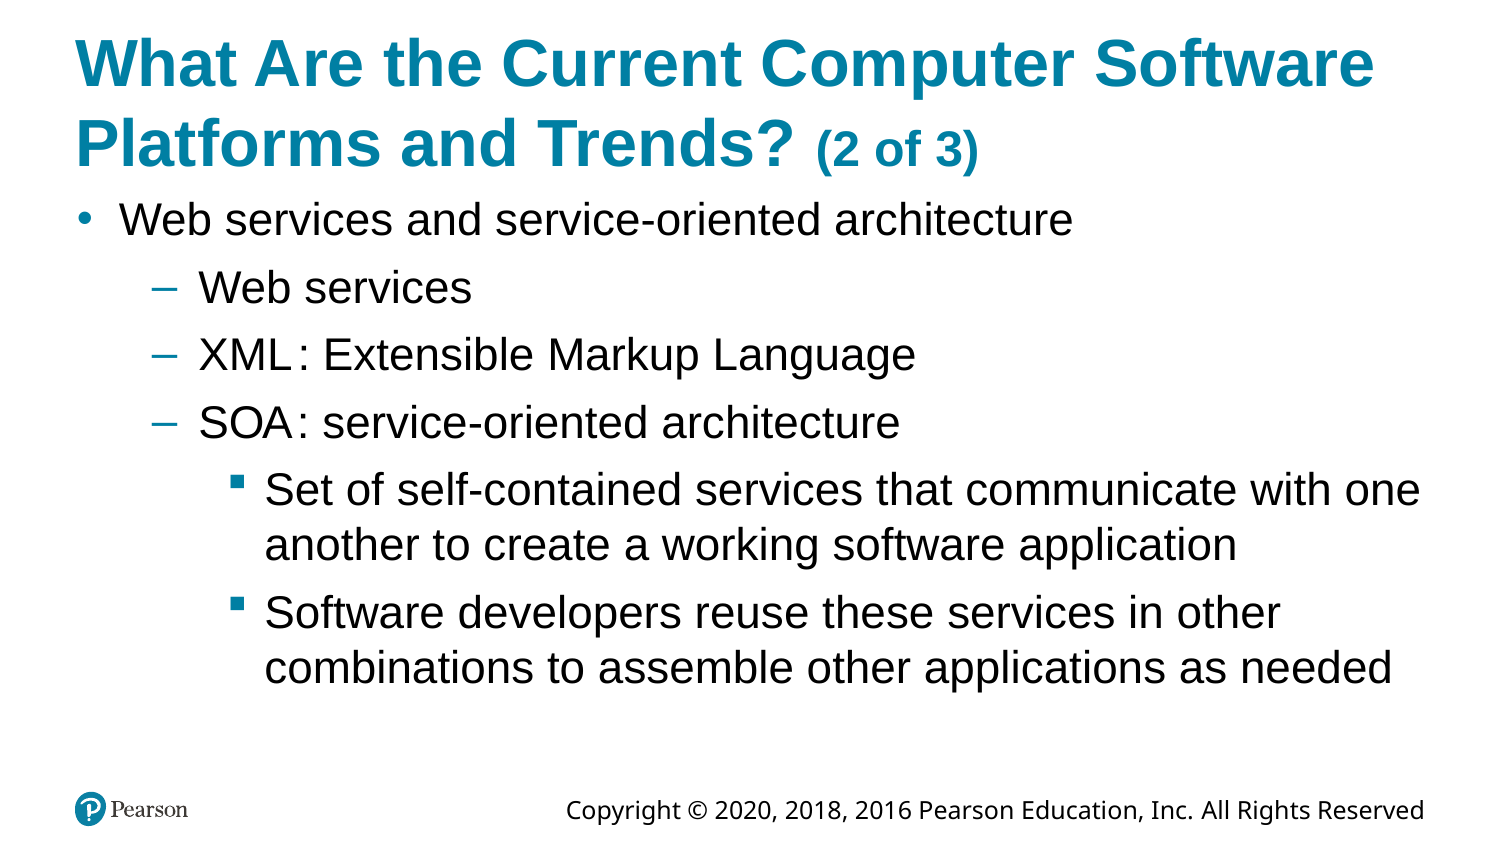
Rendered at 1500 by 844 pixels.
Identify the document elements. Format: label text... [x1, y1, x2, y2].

list Web services and service-oriented architecture Web services X M L : Extensible Markup Language S O A : service-oriented architecture Set of self-contained services that communicate with one another to create a working software application Software developers reuse these services in other combinations to assemble other applications as needed [76, 190, 1427, 693]
title What Are the Current Computer Software Platforms and Trends? (2 of 3) [75, 19, 1425, 180]
